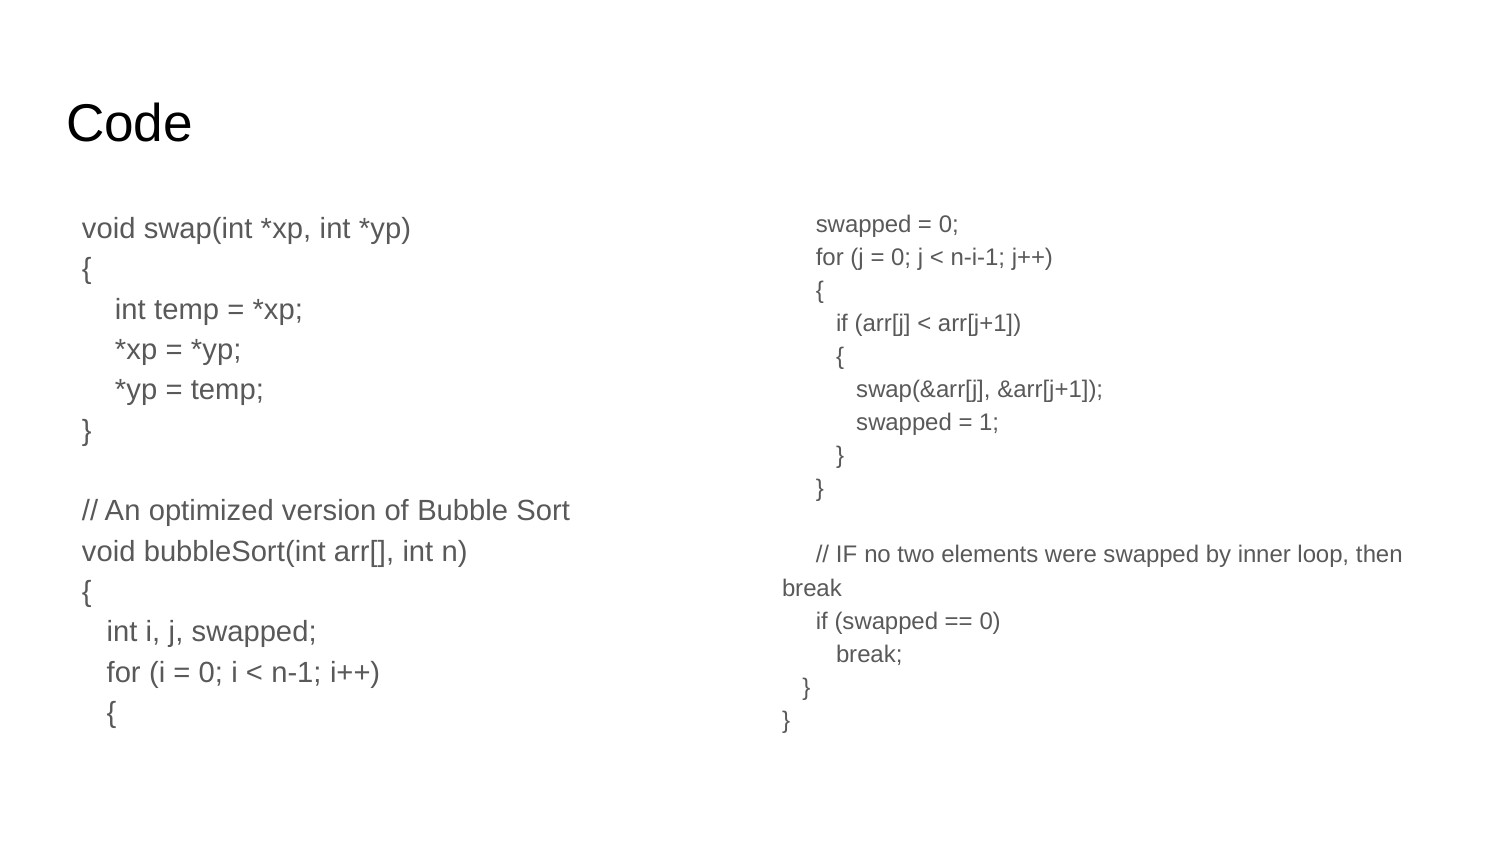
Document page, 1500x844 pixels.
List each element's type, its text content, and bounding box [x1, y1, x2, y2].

text_box swapped = 0; for (j = 0; j < n-i-1; j++) { if (arr[j] < arr[j+1]) { swap(&arr[j], &arr[j+1]); swapped = 1; } } // IF no two elements were swapped by inner loop, then break if (swapped == 0) break; } } [749, 188, 1449, 750]
title Code [51, 72, 1449, 167]
list void swap(int *xp, int *yp) { int temp = *xp; *xp = *yp; *yp = temp; } // An optimized version of Bubble Sort void bubbleSort(int arr[], int n) { int i, j, swapped; for (i = 0; i < n-1; i++) { [51, 189, 749, 750]
